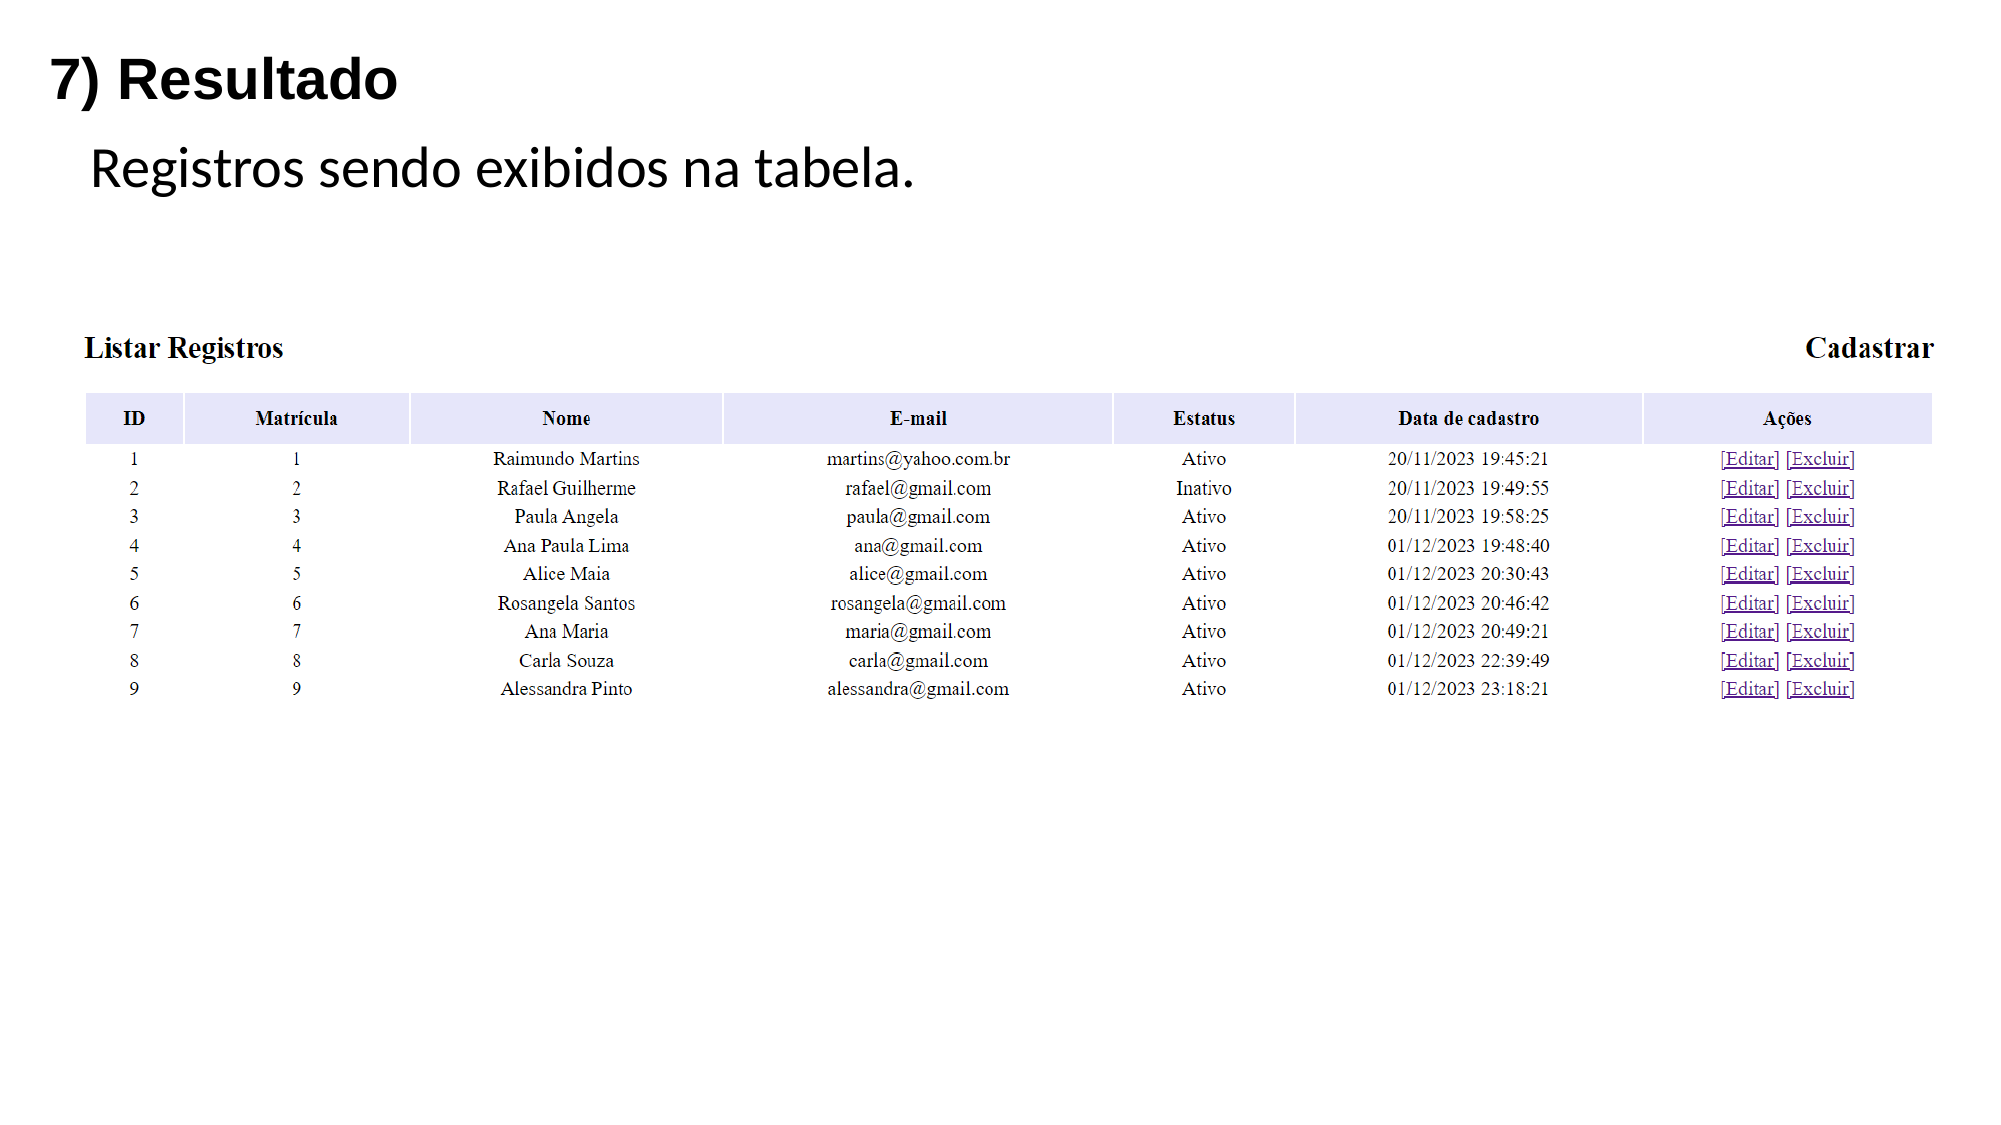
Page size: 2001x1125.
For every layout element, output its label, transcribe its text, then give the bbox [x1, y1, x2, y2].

picture [76, 303, 1942, 771]
title 7) Resultado [34, 18, 1535, 120]
text_box Registros sendo exibidos na tabela. [76, 122, 1978, 207]
